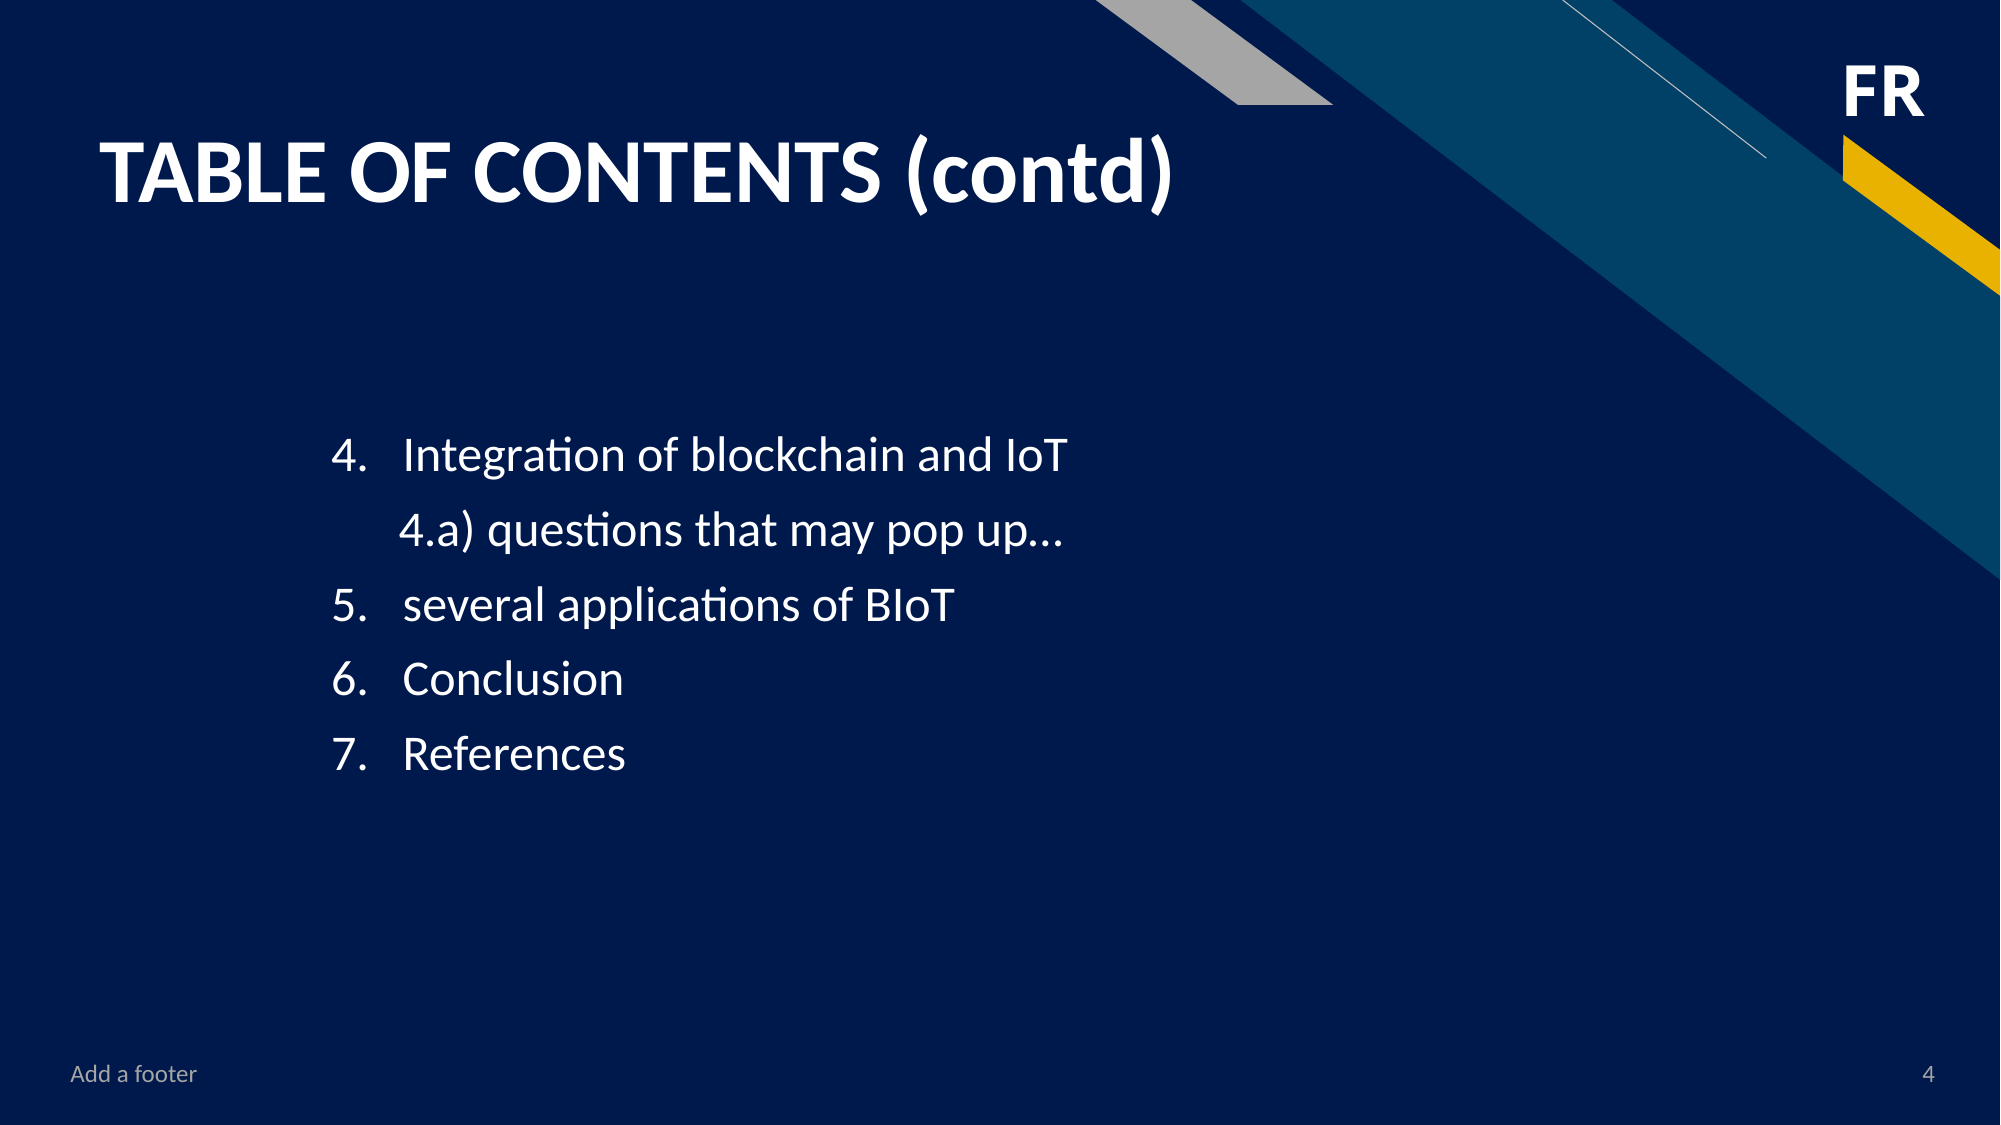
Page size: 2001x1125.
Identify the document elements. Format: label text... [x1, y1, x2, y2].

title TABLE OF CONTENTS (contd) [85, 34, 1453, 223]
slide_number 4 [1828, 1042, 1950, 1103]
footer Add a footer [55, 1042, 731, 1103]
list 4. Integration of blockchain and IoT 4.a) questions that may pop up… 5. several applications of BIoT 6. Conclusion 7. References [316, 420, 1829, 1091]
